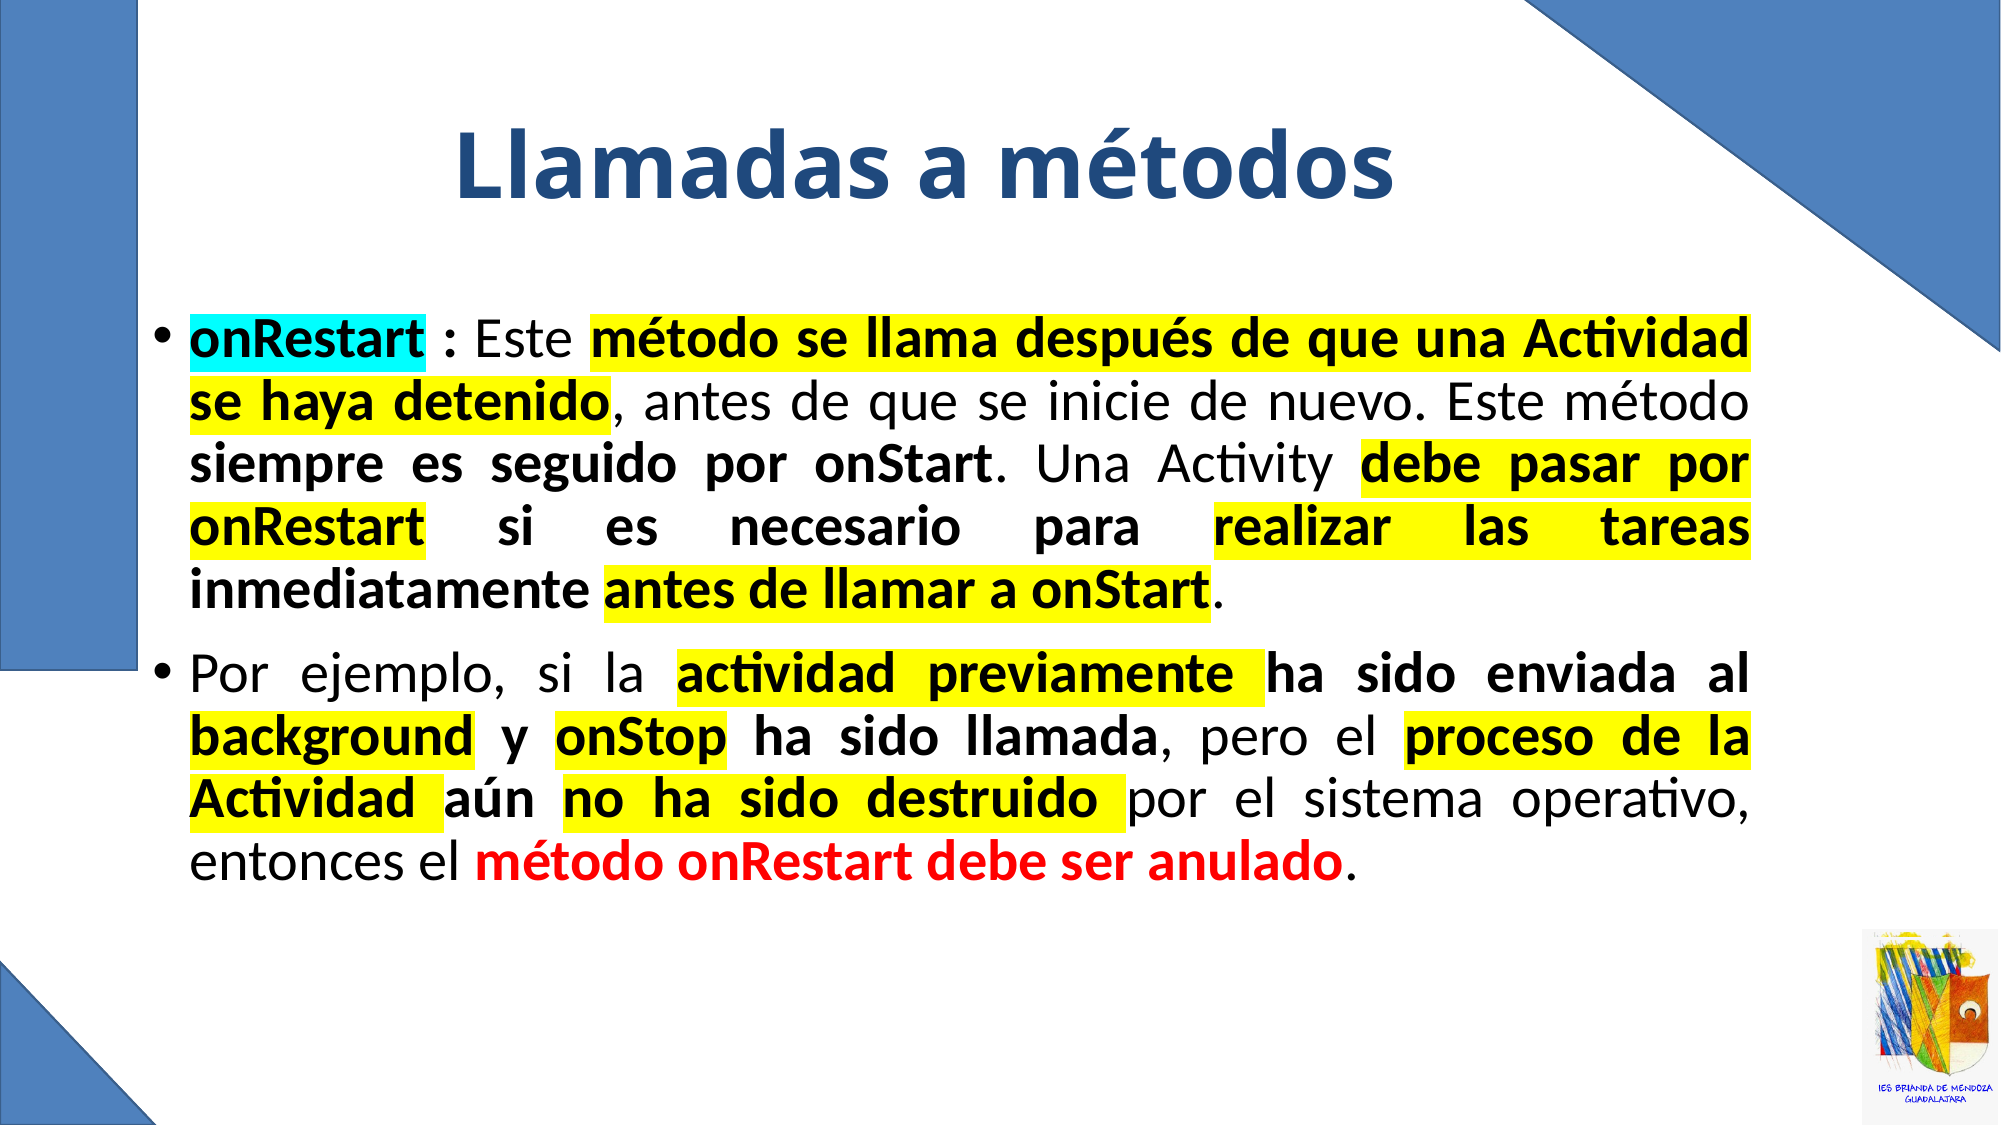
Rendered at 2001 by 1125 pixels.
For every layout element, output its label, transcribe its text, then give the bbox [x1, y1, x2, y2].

title Llamadas a métodos [250, 59, 1599, 278]
list onRestart : Este método se llama después de que una Actividad se haya detenido, antes de que se inicie de nuevo. Este método siempre es seguido por onStart. Una Activity debe pasar por onRestart si es necesario para realizar las tareas inmediatamente antes de llamar a onStart. Por ejemplo, si la actividad previamente ha sido enviada al background y onStop ha sido llamada, pero el proceso de la Actividad aún no ha sido destruido por el sistema operativo, entonces el método onRestart debe ser anulado. [137, 299, 1766, 1014]
picture [1862, 929, 1998, 1125]
